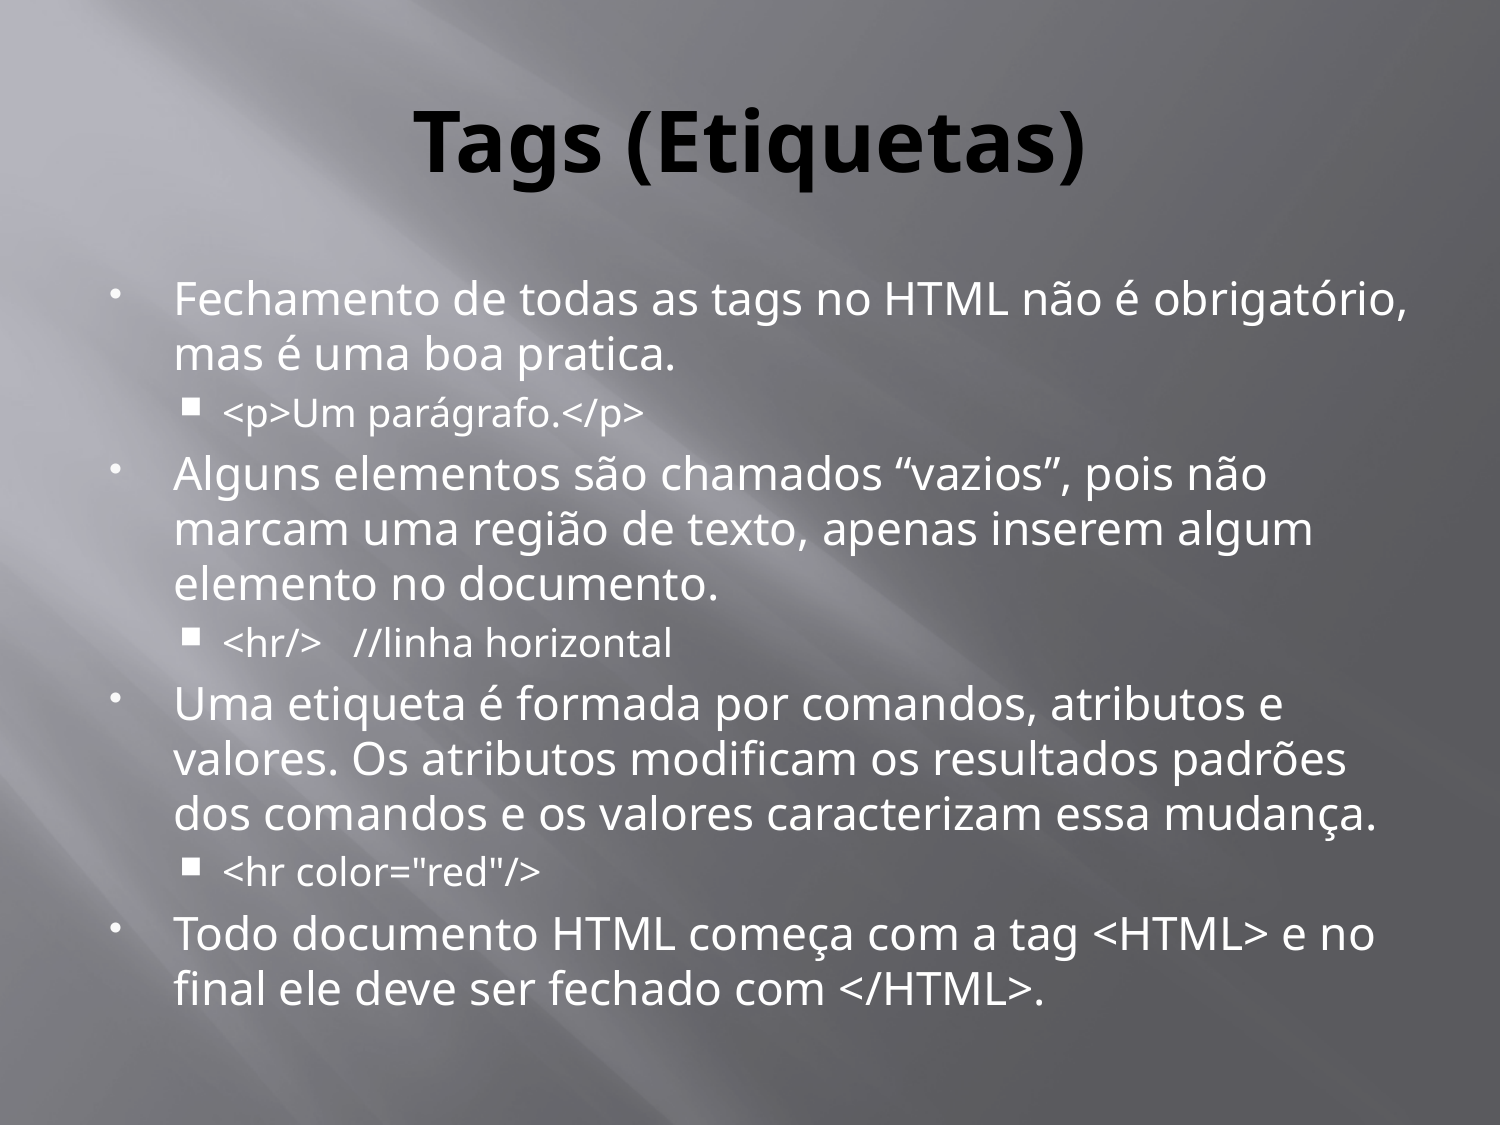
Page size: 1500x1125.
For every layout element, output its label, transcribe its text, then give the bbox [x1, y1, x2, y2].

list Fechamento de todas as tags no HTML não é obrigatório, mas é uma boa pratica. <p>Um parágrafo.</p> Alguns elementos são chamados “vazios”, pois não marcam uma região de texto, apenas inserem algum elemento no documento. <hr/> //linha horizontal Uma etiqueta é formada por comandos, atributos e valores. Os atributos modificam os resultados padrões dos comandos e os valores caracterizam essa mudança. <hr color="red"/> Todo documento HTML começa com a tag <HTML> e no final ele deve ser fechado com </HTML>. [75, 262, 1425, 1035]
title Tags (Etiquetas) [75, 45, 1425, 233]
